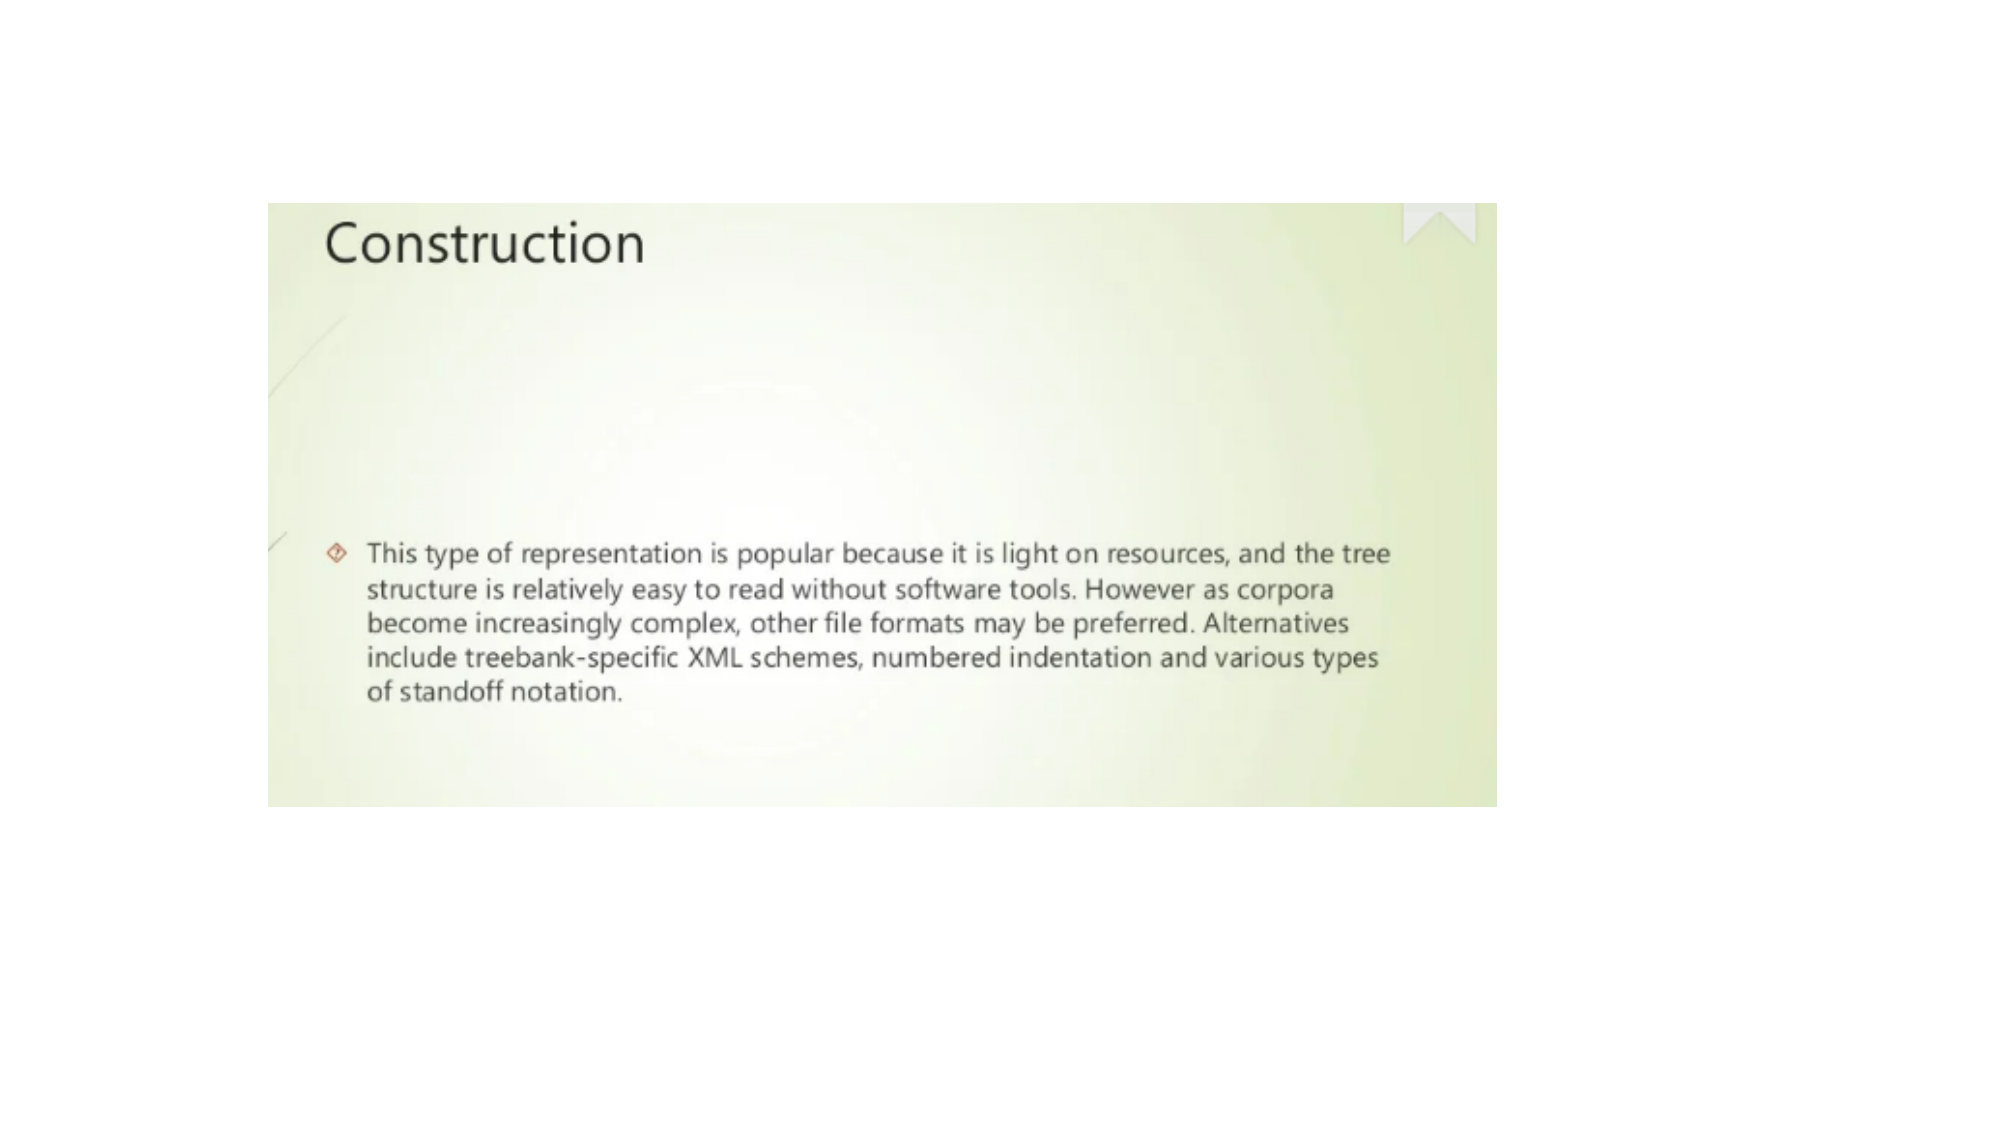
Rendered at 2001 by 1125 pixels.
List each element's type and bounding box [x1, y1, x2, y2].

picture [268, 203, 1497, 807]
